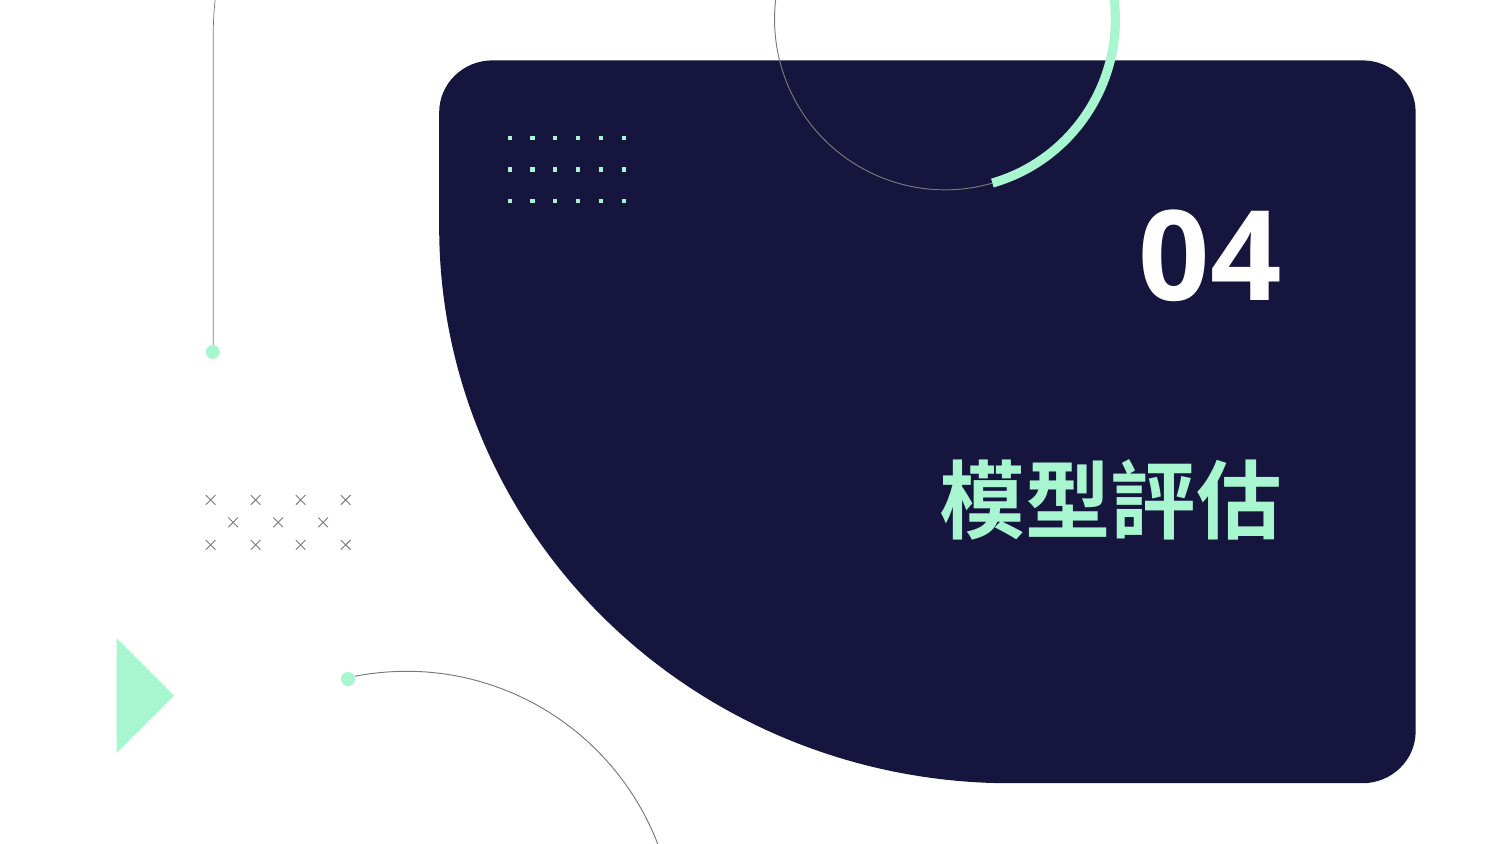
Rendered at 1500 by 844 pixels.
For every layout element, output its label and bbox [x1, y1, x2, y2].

text_box [1204, 60, 1416, 784]
text_box [112, 0, 1201, 844]
